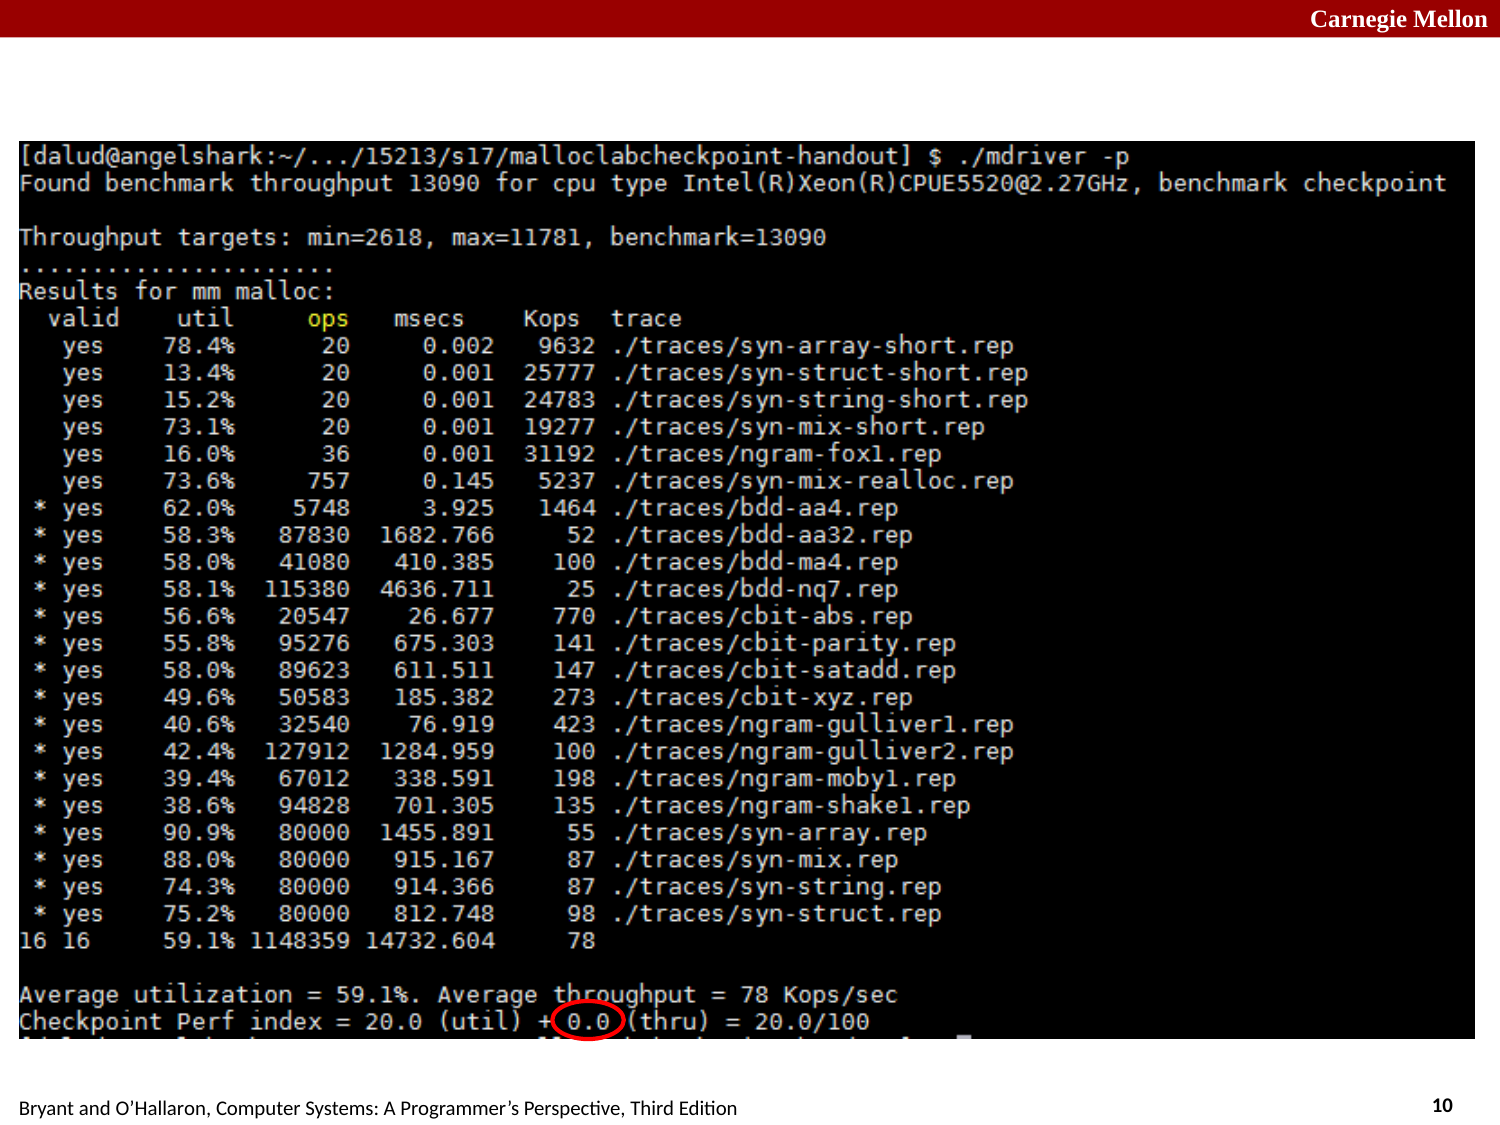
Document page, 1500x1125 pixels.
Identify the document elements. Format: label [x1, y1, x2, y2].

picture [19, 141, 1475, 1040]
